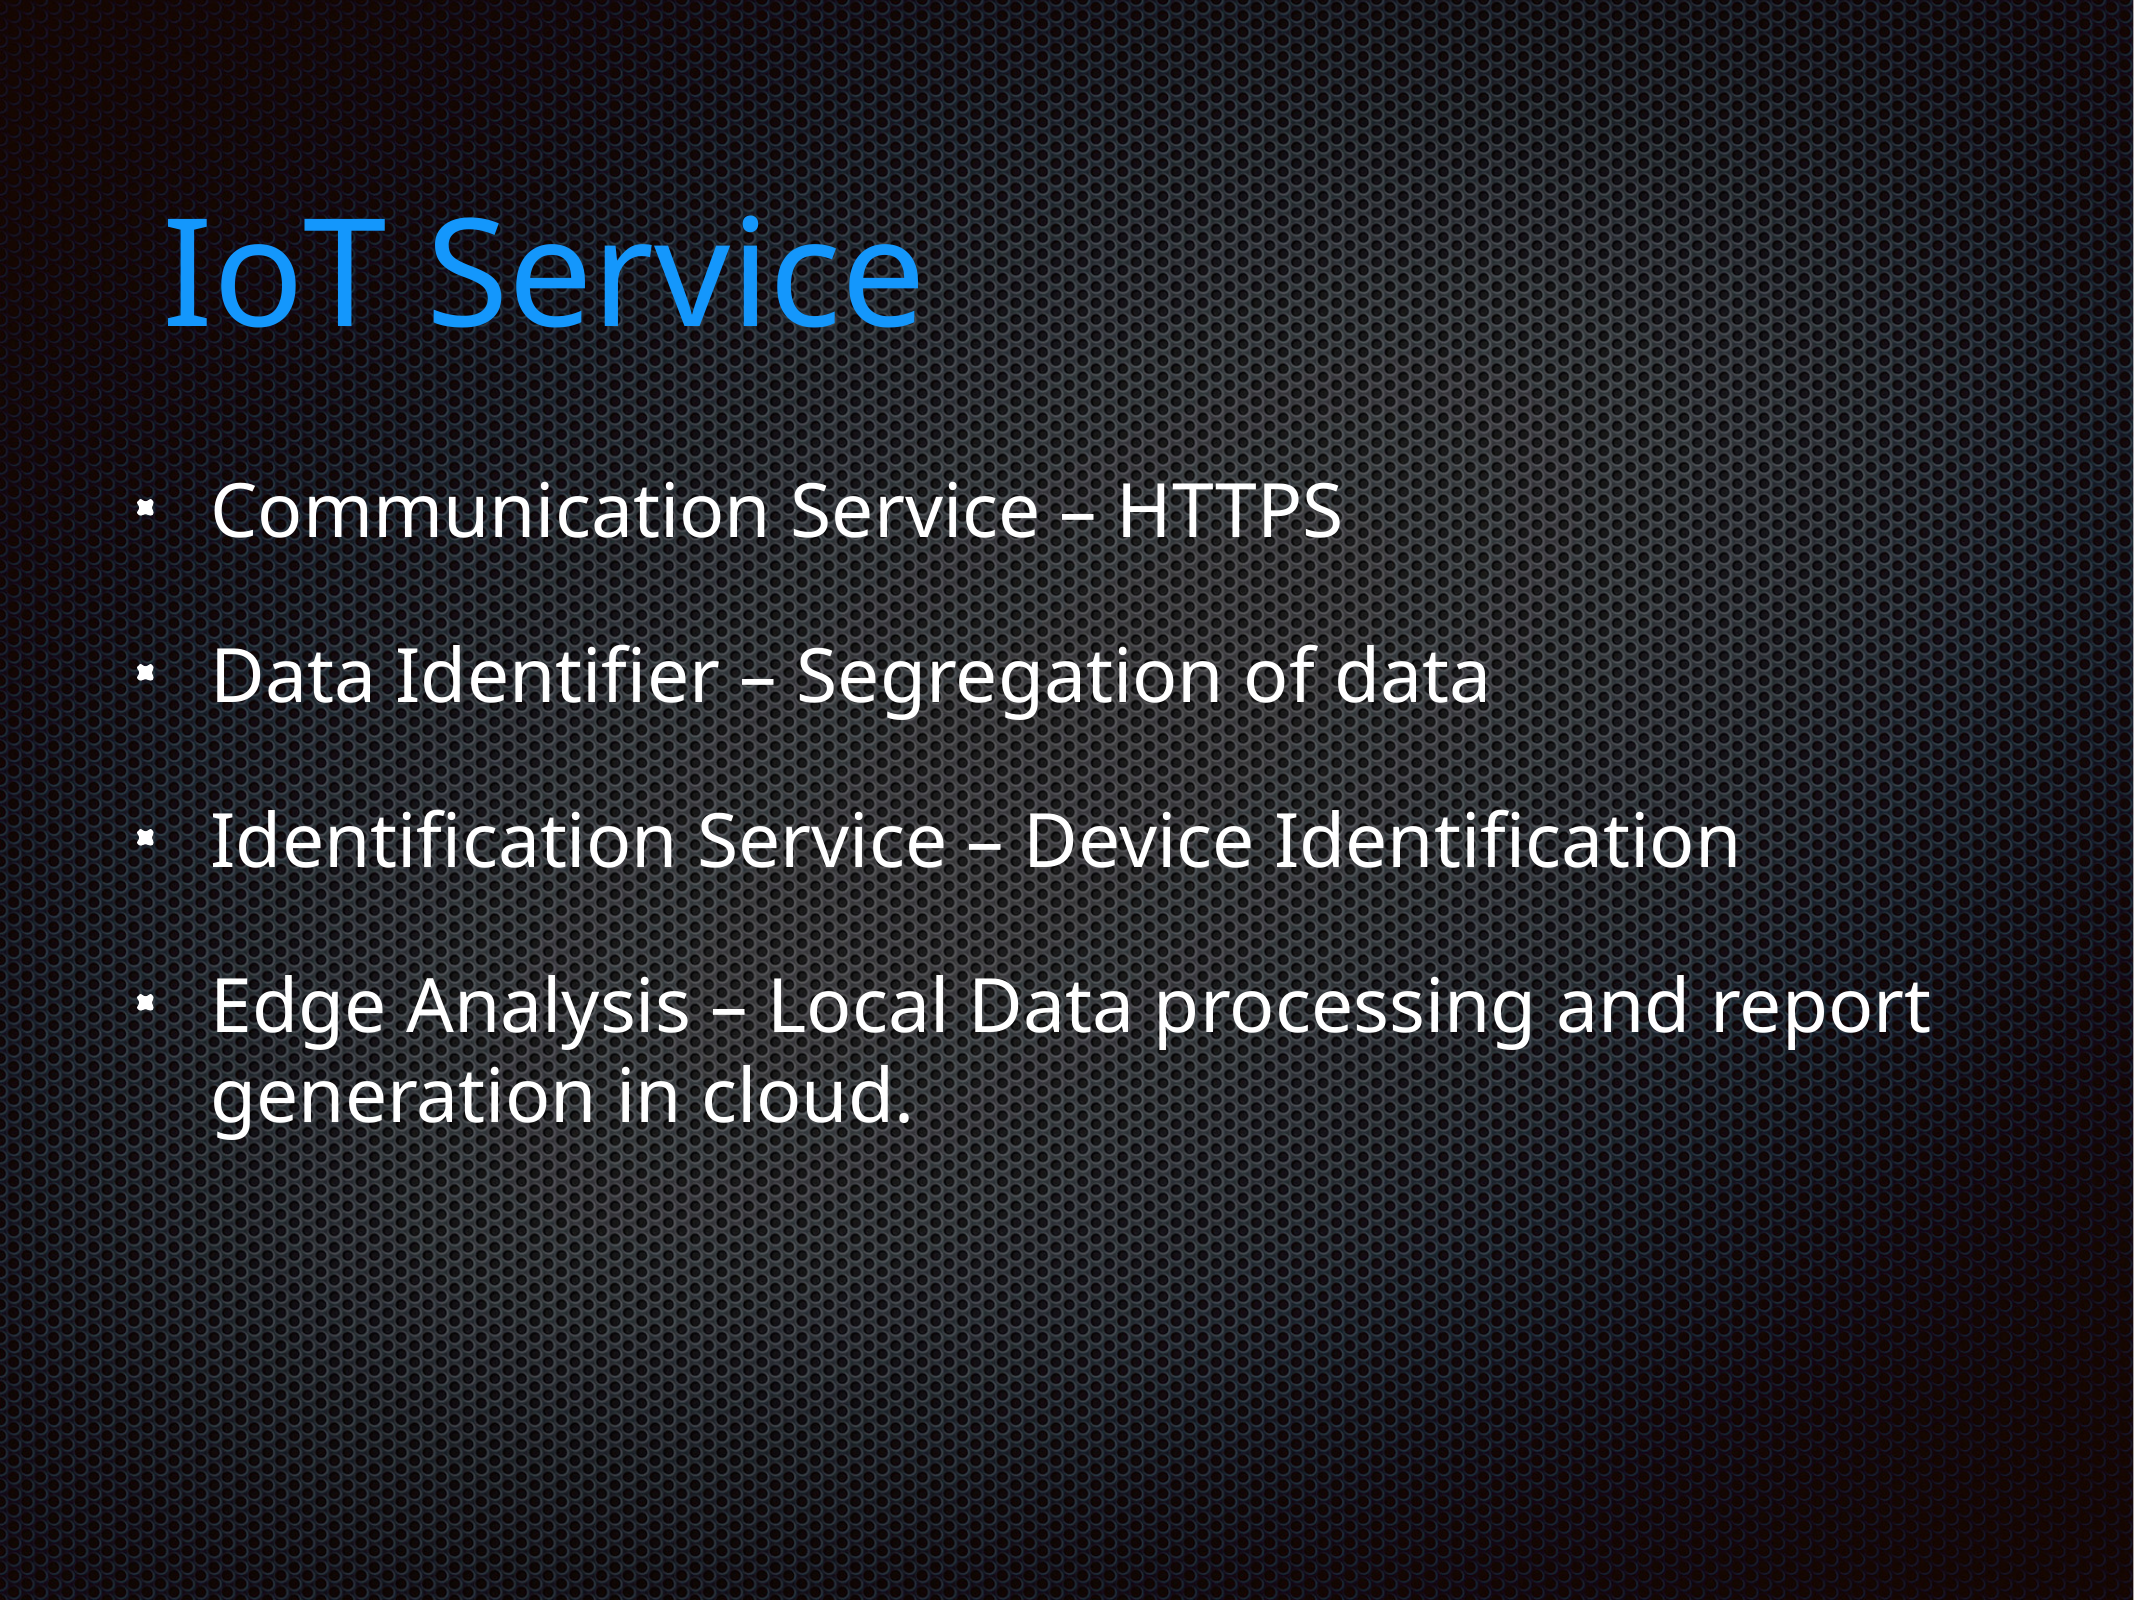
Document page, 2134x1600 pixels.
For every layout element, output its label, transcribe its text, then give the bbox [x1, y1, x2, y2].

list Communication Service – HTTPS Data Identifier – Segregation of data Identification Service – Device Identification Edge Analysis – Local Data processing and report generation in cloud. [128, 453, 2005, 1393]
text_box IoT Service [154, 66, 2030, 467]
picture [0, 0, 2134, 1600]
